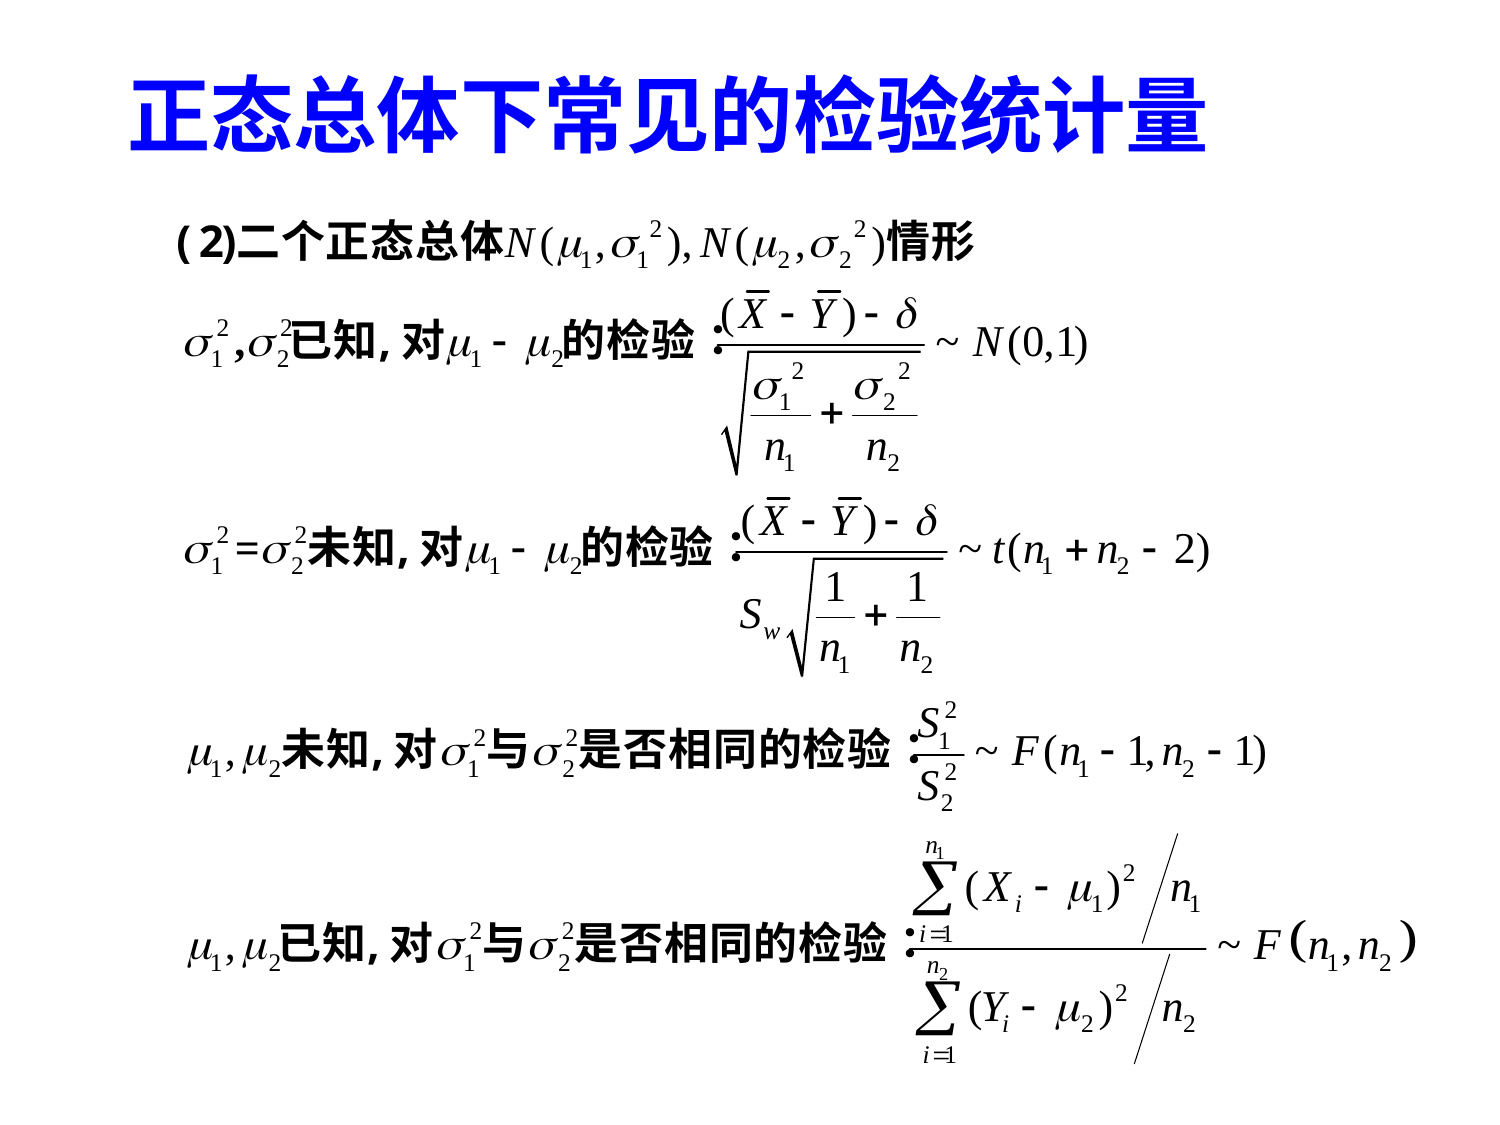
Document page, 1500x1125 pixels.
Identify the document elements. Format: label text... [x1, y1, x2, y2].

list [178, 209, 1422, 1075]
text_box 正态总体下常见的检验统计量 [112, 75, 1430, 180]
